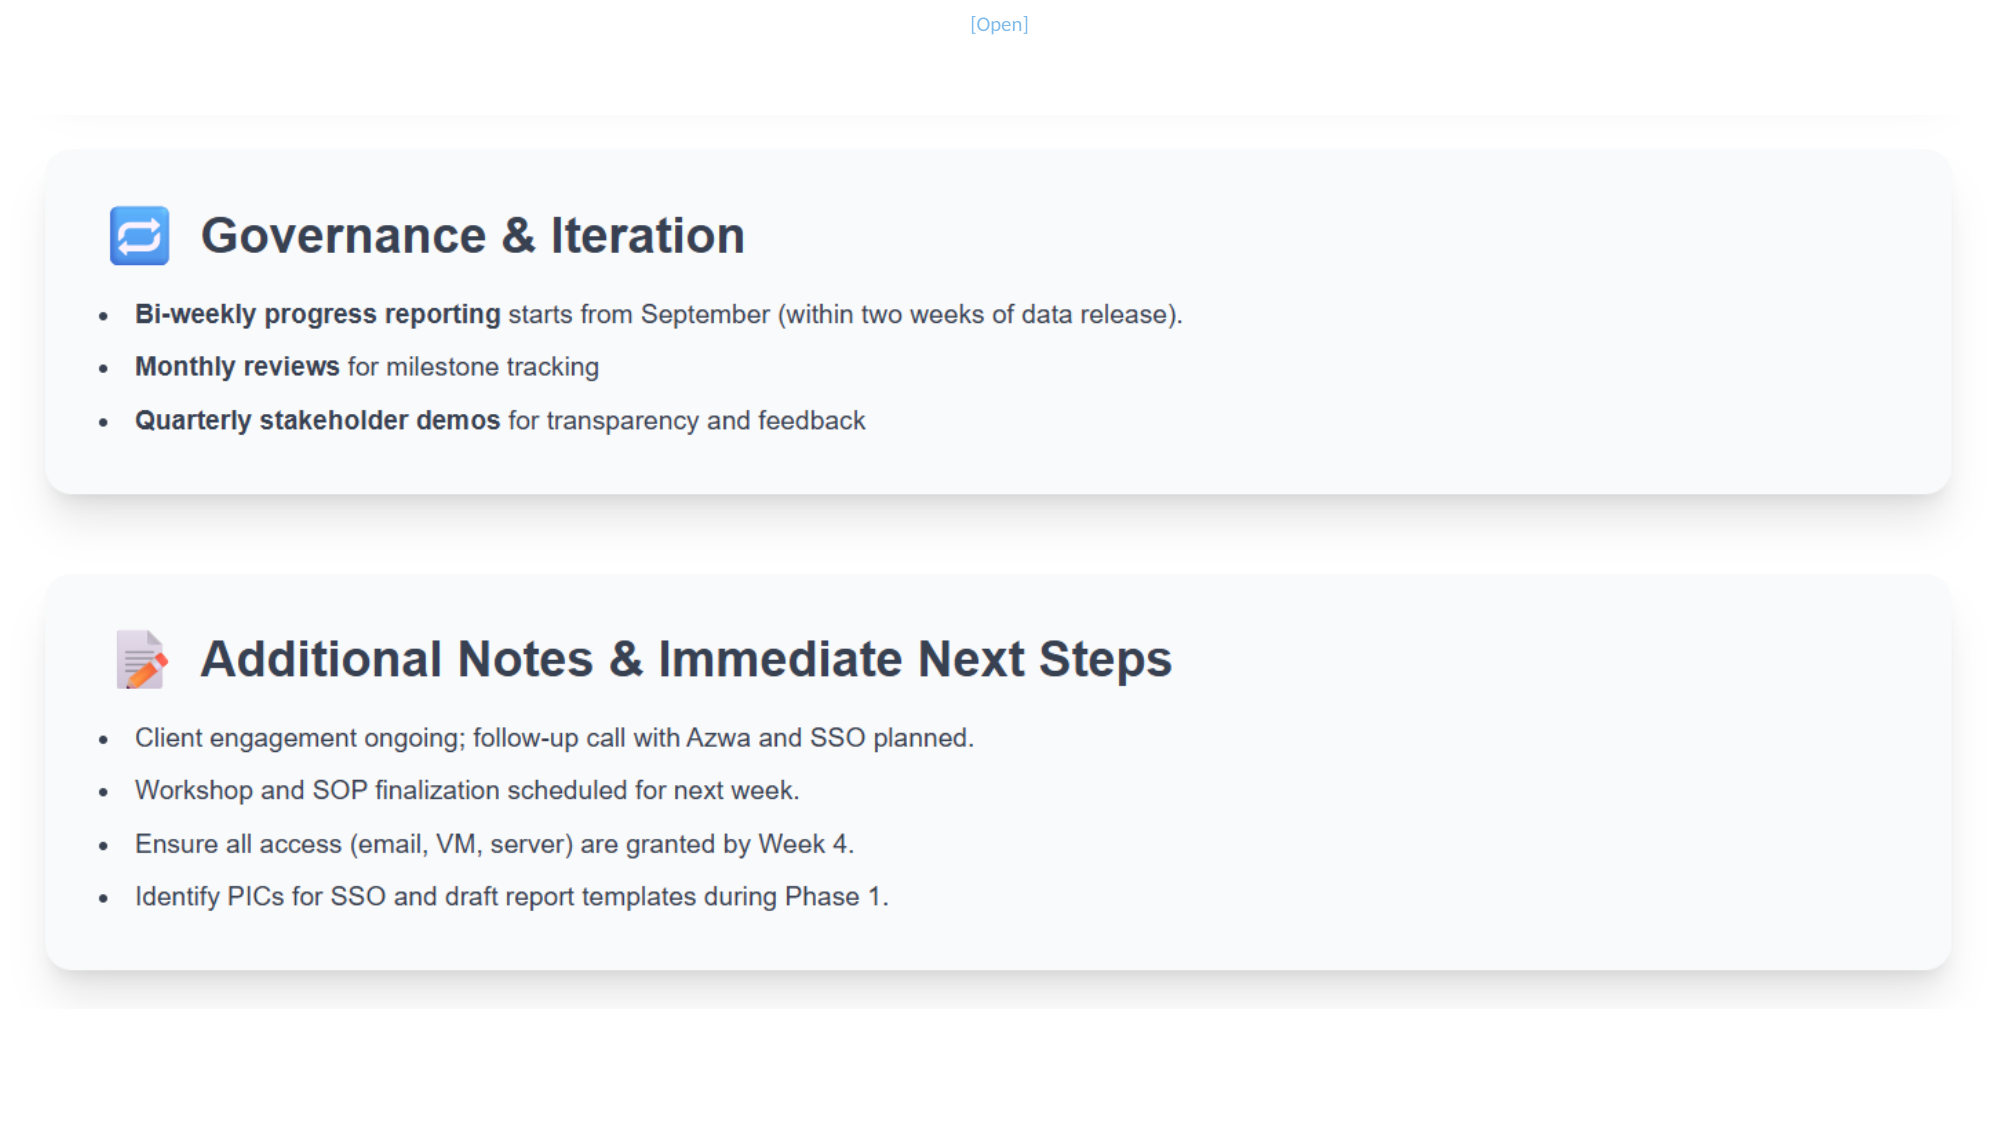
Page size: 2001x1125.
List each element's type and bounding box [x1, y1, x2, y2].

picture [0, 115, 2000, 1010]
